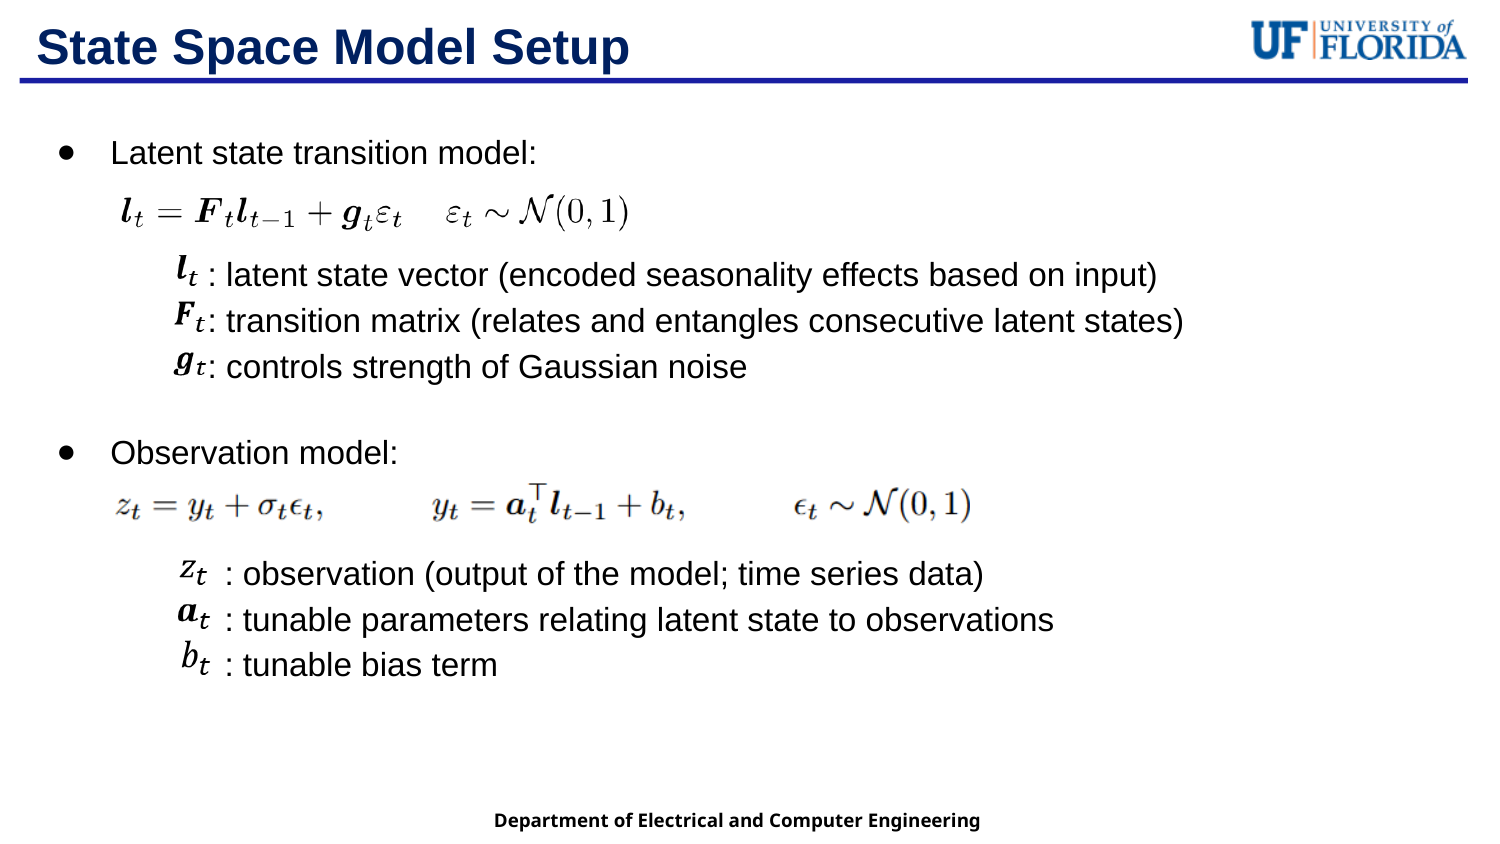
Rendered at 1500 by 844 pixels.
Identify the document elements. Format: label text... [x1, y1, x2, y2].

text_box Observation model: [20, 410, 1438, 484]
picture [1278, 18, 1468, 60]
picture [109, 471, 971, 531]
picture [441, 183, 629, 232]
title State Space Model Setup [20, 0, 1278, 89]
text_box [160, 232, 1500, 387]
text_box Latent state transition model: [20, 110, 1438, 184]
picture [85, 183, 406, 243]
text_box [165, 530, 1237, 695]
